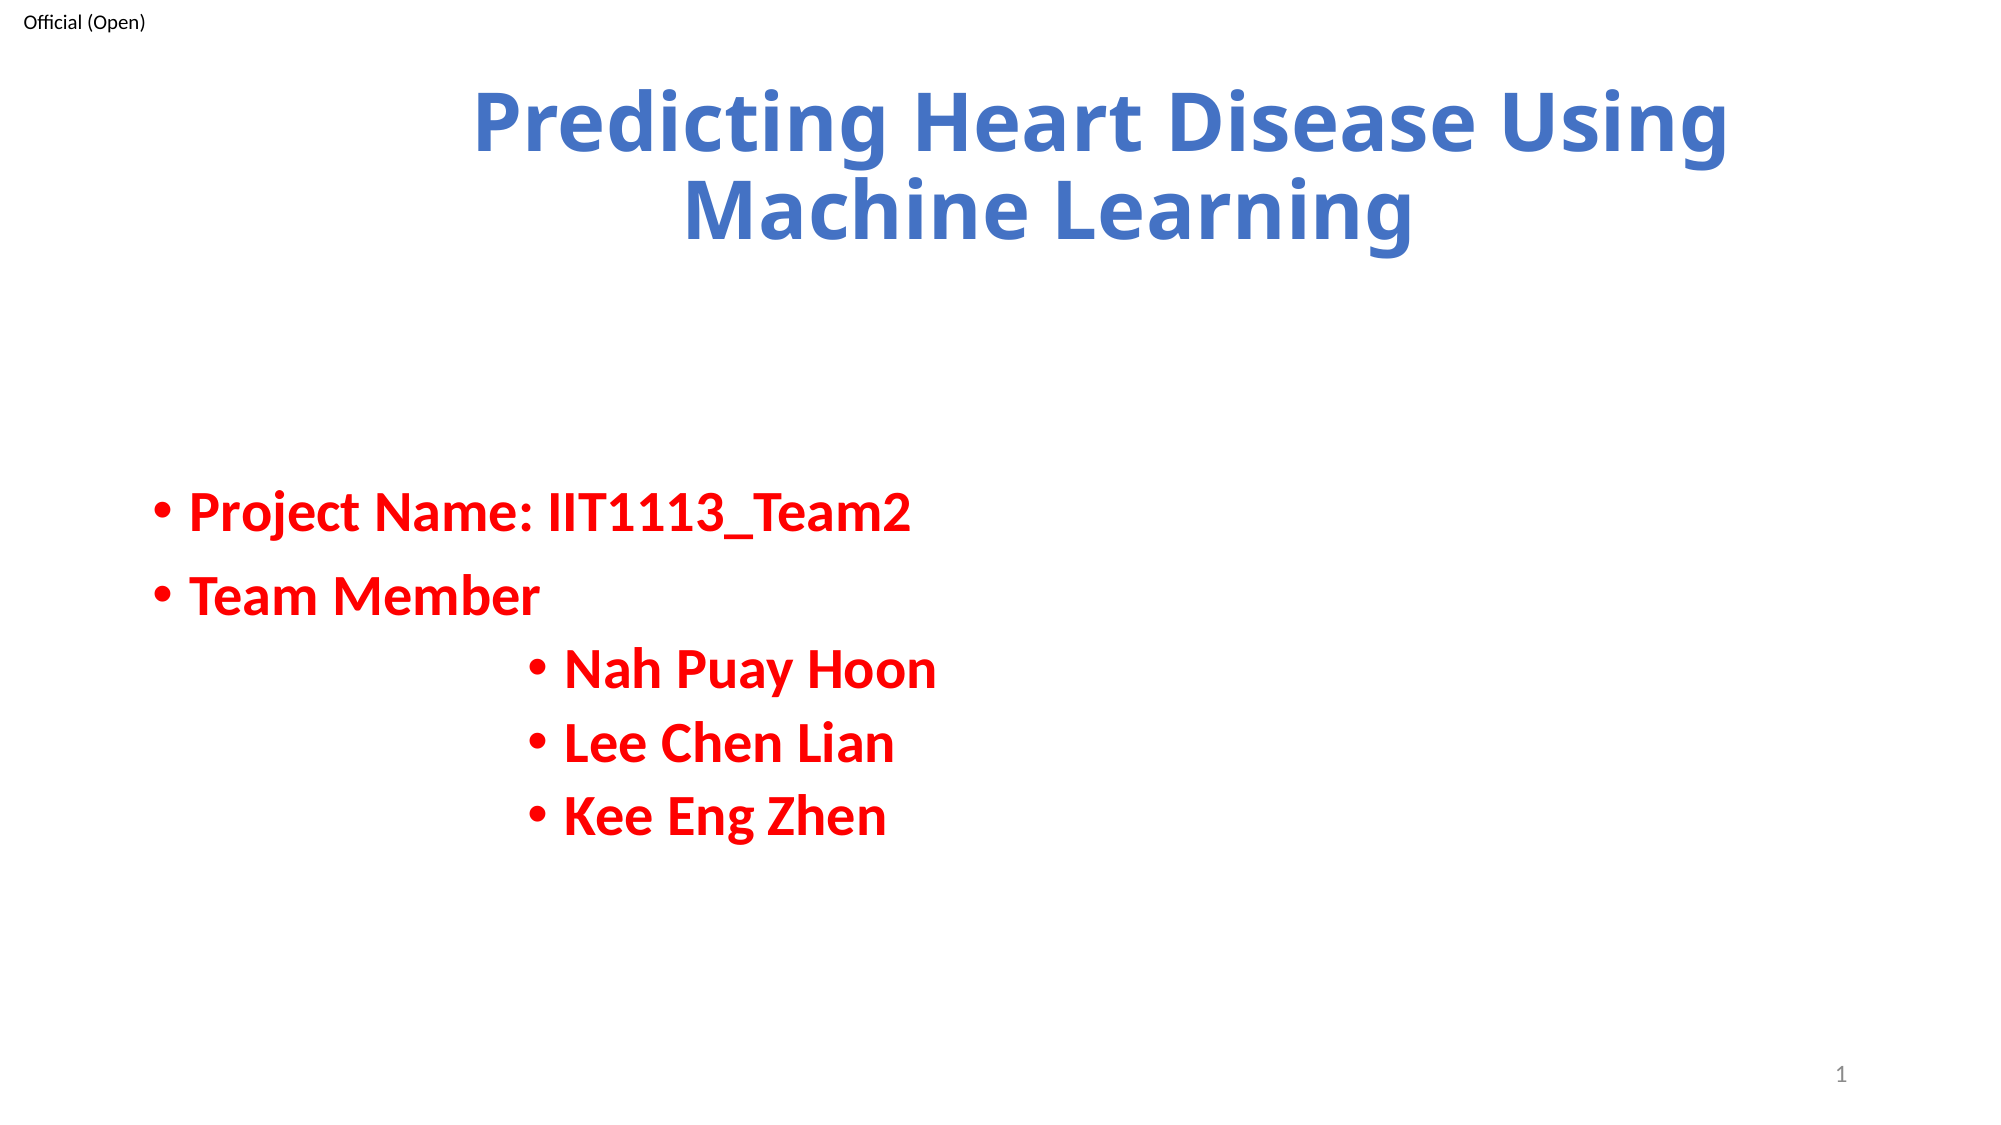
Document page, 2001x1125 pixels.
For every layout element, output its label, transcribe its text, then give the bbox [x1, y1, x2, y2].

list Project Name: IIT1113_Team2 Team Member Nah Puay Hoon Lee Chen Lian Kee Eng Zhen [137, 299, 1863, 1014]
slide_number 1 [1412, 1042, 1863, 1103]
title Predicting Heart Disease Using Machine Learning [137, 59, 1863, 278]
